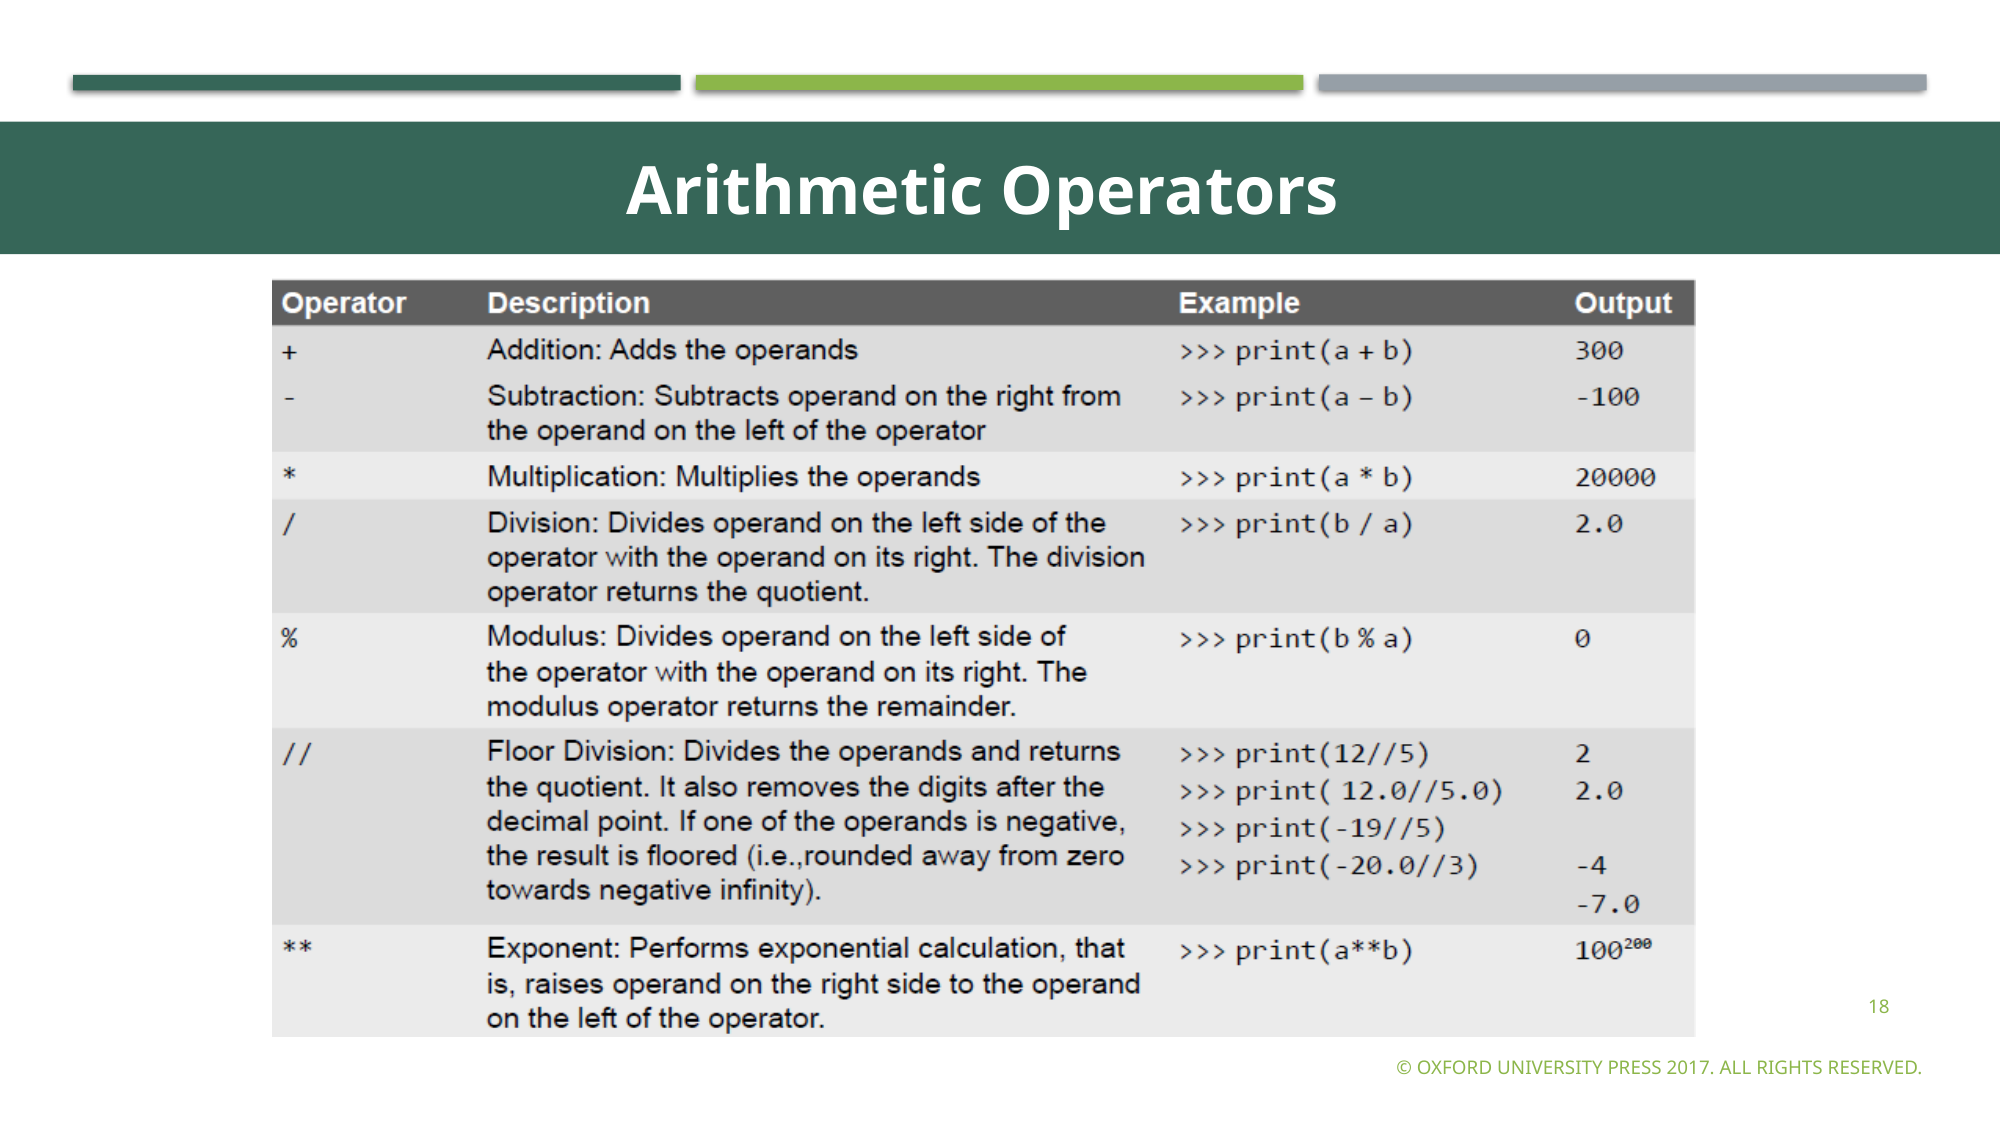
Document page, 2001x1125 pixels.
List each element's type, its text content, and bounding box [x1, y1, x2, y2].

slide_number 18 [1732, 977, 1905, 1036]
picture [272, 276, 1697, 1038]
text_box © Oxford University Press 2017. All rights reserved. [1381, 1036, 1961, 1097]
text_box Arithmetic Operators [0, 120, 2000, 256]
